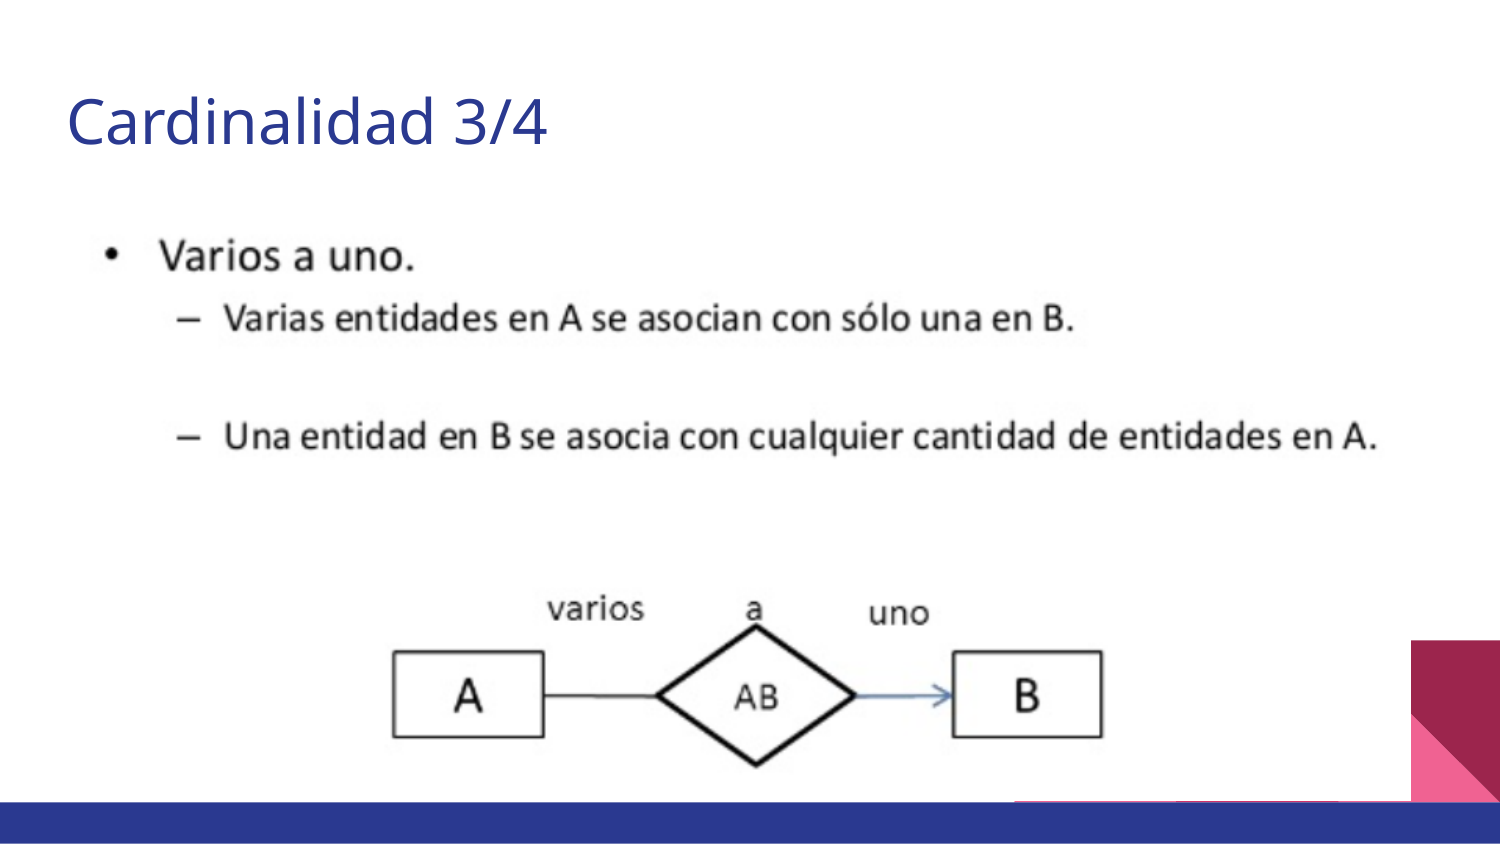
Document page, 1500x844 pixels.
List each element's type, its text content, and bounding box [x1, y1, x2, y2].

title Cardinalidad 3/4 [51, 67, 1449, 167]
picture [89, 187, 1411, 801]
